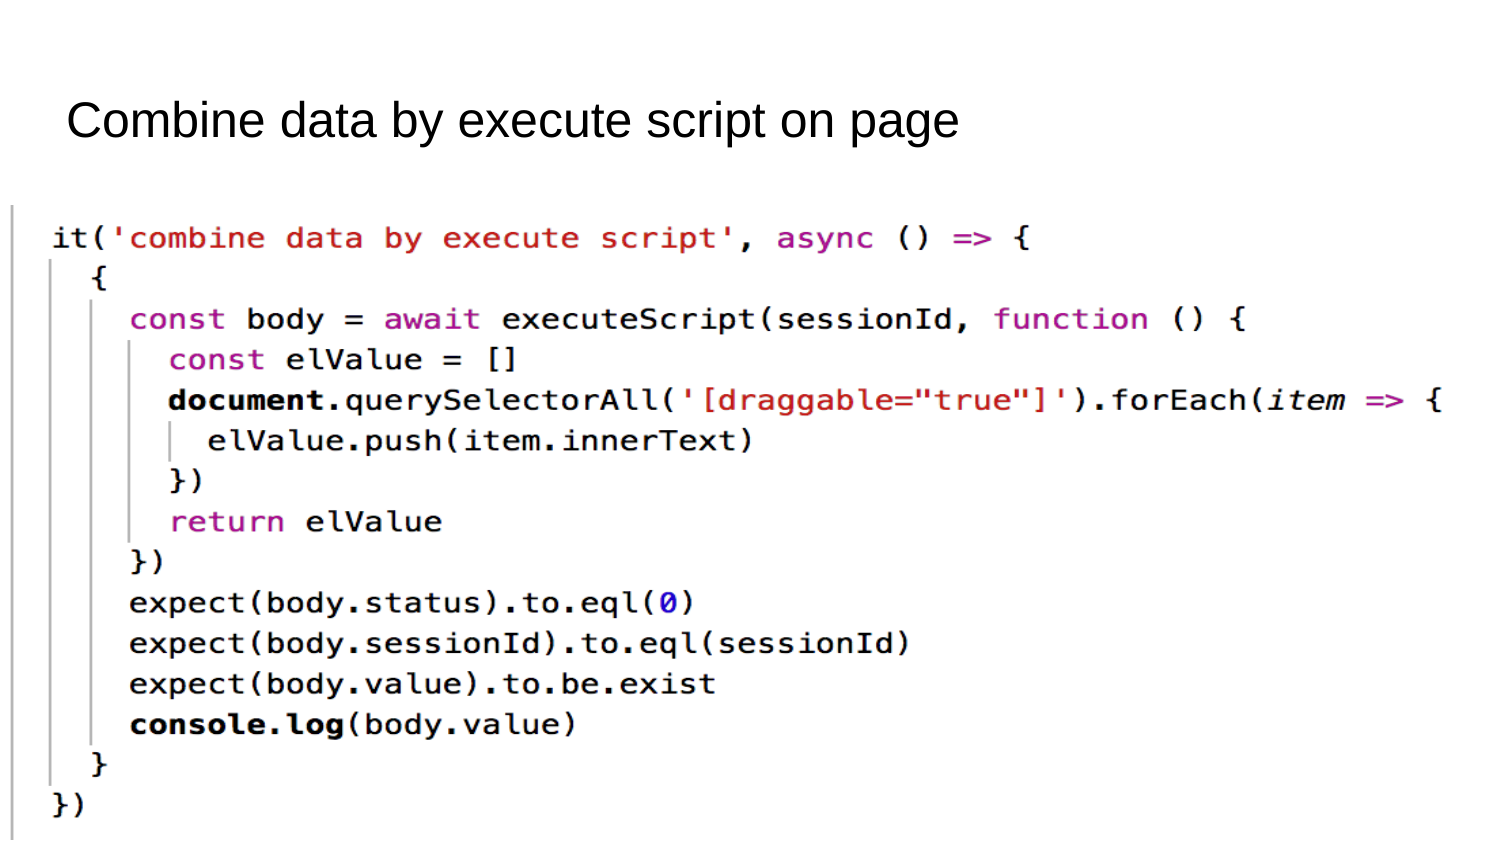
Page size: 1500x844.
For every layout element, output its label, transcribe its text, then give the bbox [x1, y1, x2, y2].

title Combine data by execute script on page [51, 72, 1449, 167]
picture [0, 205, 1500, 840]
